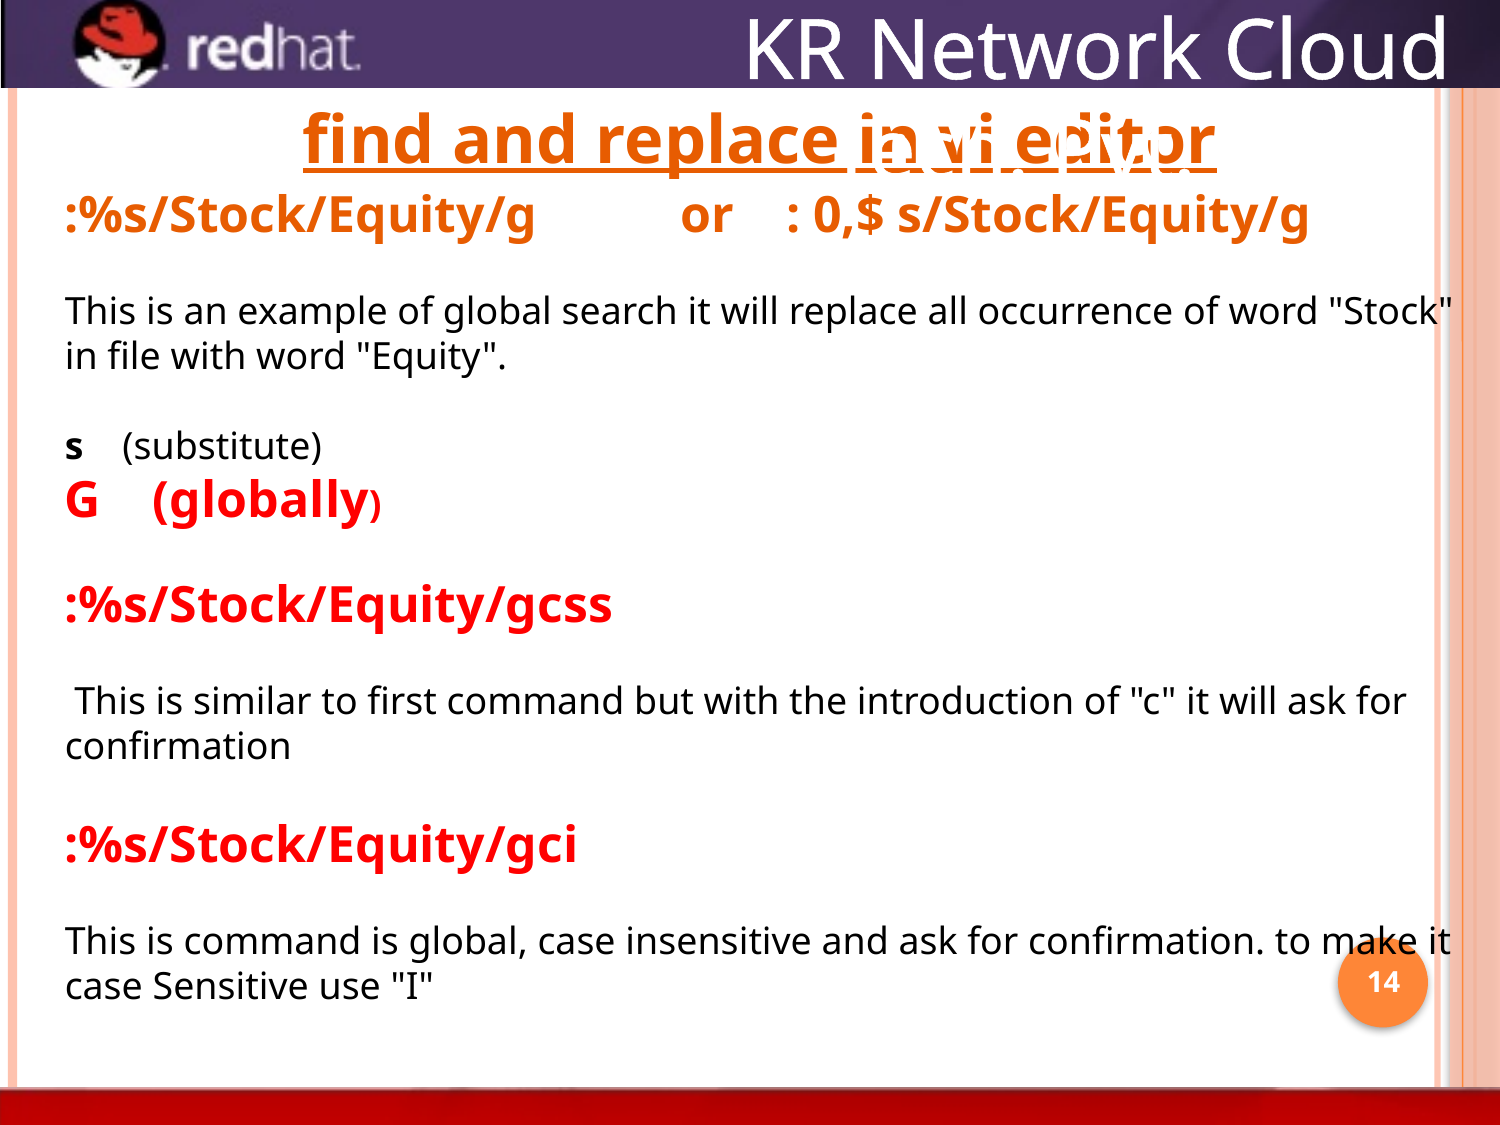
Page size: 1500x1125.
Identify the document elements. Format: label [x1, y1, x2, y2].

text_box [0, 0, 1500, 1125]
